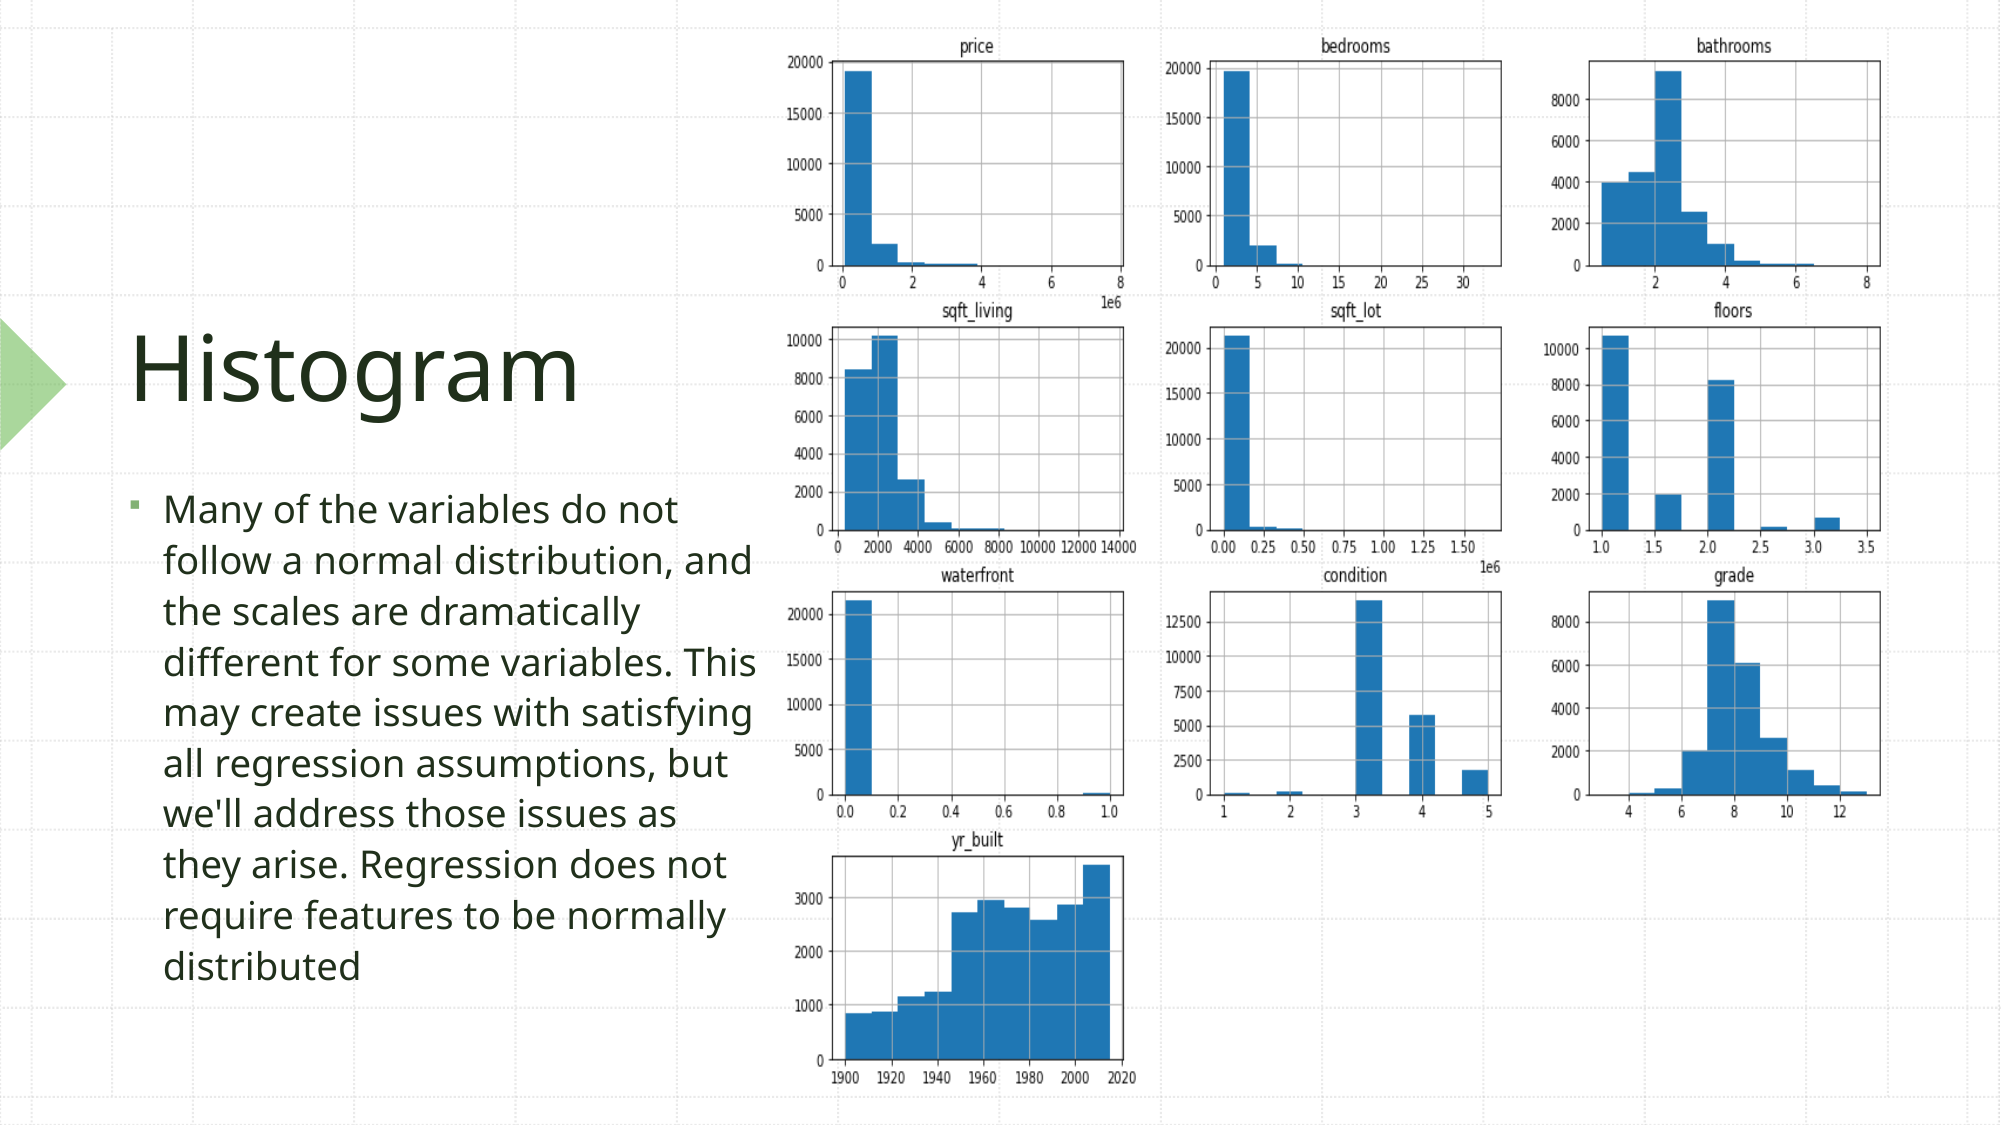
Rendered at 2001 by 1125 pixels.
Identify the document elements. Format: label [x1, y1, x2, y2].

text_box [0, 0, 2000, 1125]
picture [778, 27, 1888, 1097]
